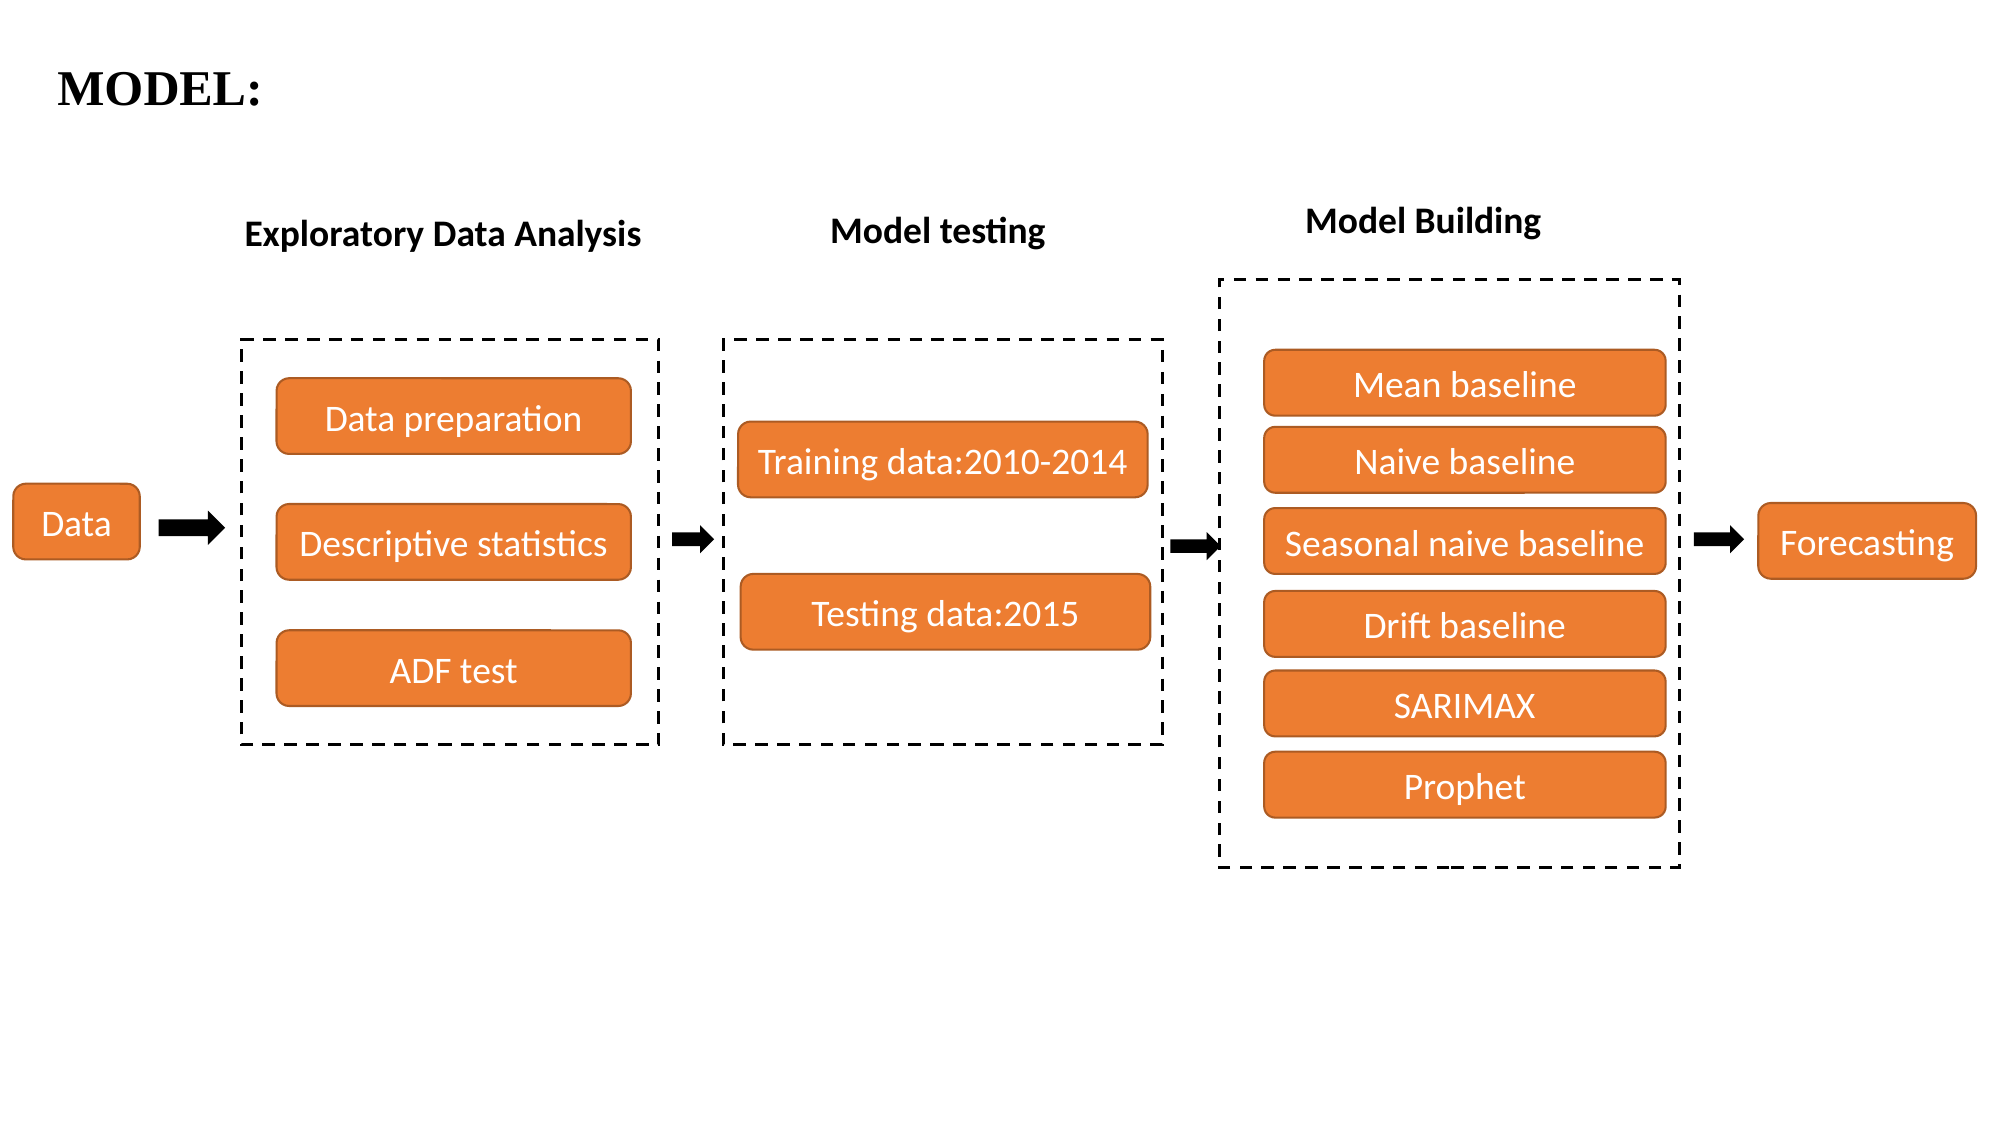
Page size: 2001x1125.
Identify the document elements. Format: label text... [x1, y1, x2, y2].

text_box [673, 527, 713, 551]
text_box Naive baseline [1264, 426, 1666, 493]
text_box Prophet [1264, 751, 1666, 818]
text_box Exploratory Data Analysis [229, 201, 659, 262]
text_box Model Building [1290, 188, 1609, 249]
text_box Model testing [815, 198, 1076, 259]
text_box Data [13, 483, 140, 560]
text_box [1694, 527, 1743, 551]
text_box [723, 339, 1163, 745]
text_box Forecasting [1758, 502, 1977, 579]
text_box SARIMAX [1264, 670, 1666, 737]
text_box MODEL: [42, 48, 472, 124]
text_box [159, 513, 224, 543]
text_box [1219, 279, 1680, 868]
text_box Testing data:2015 [740, 573, 1151, 650]
text_box Seasonal naive baseline [1264, 508, 1666, 574]
text_box Drift baseline [1264, 590, 1666, 657]
text_box [1171, 534, 1219, 558]
text_box [241, 339, 659, 745]
